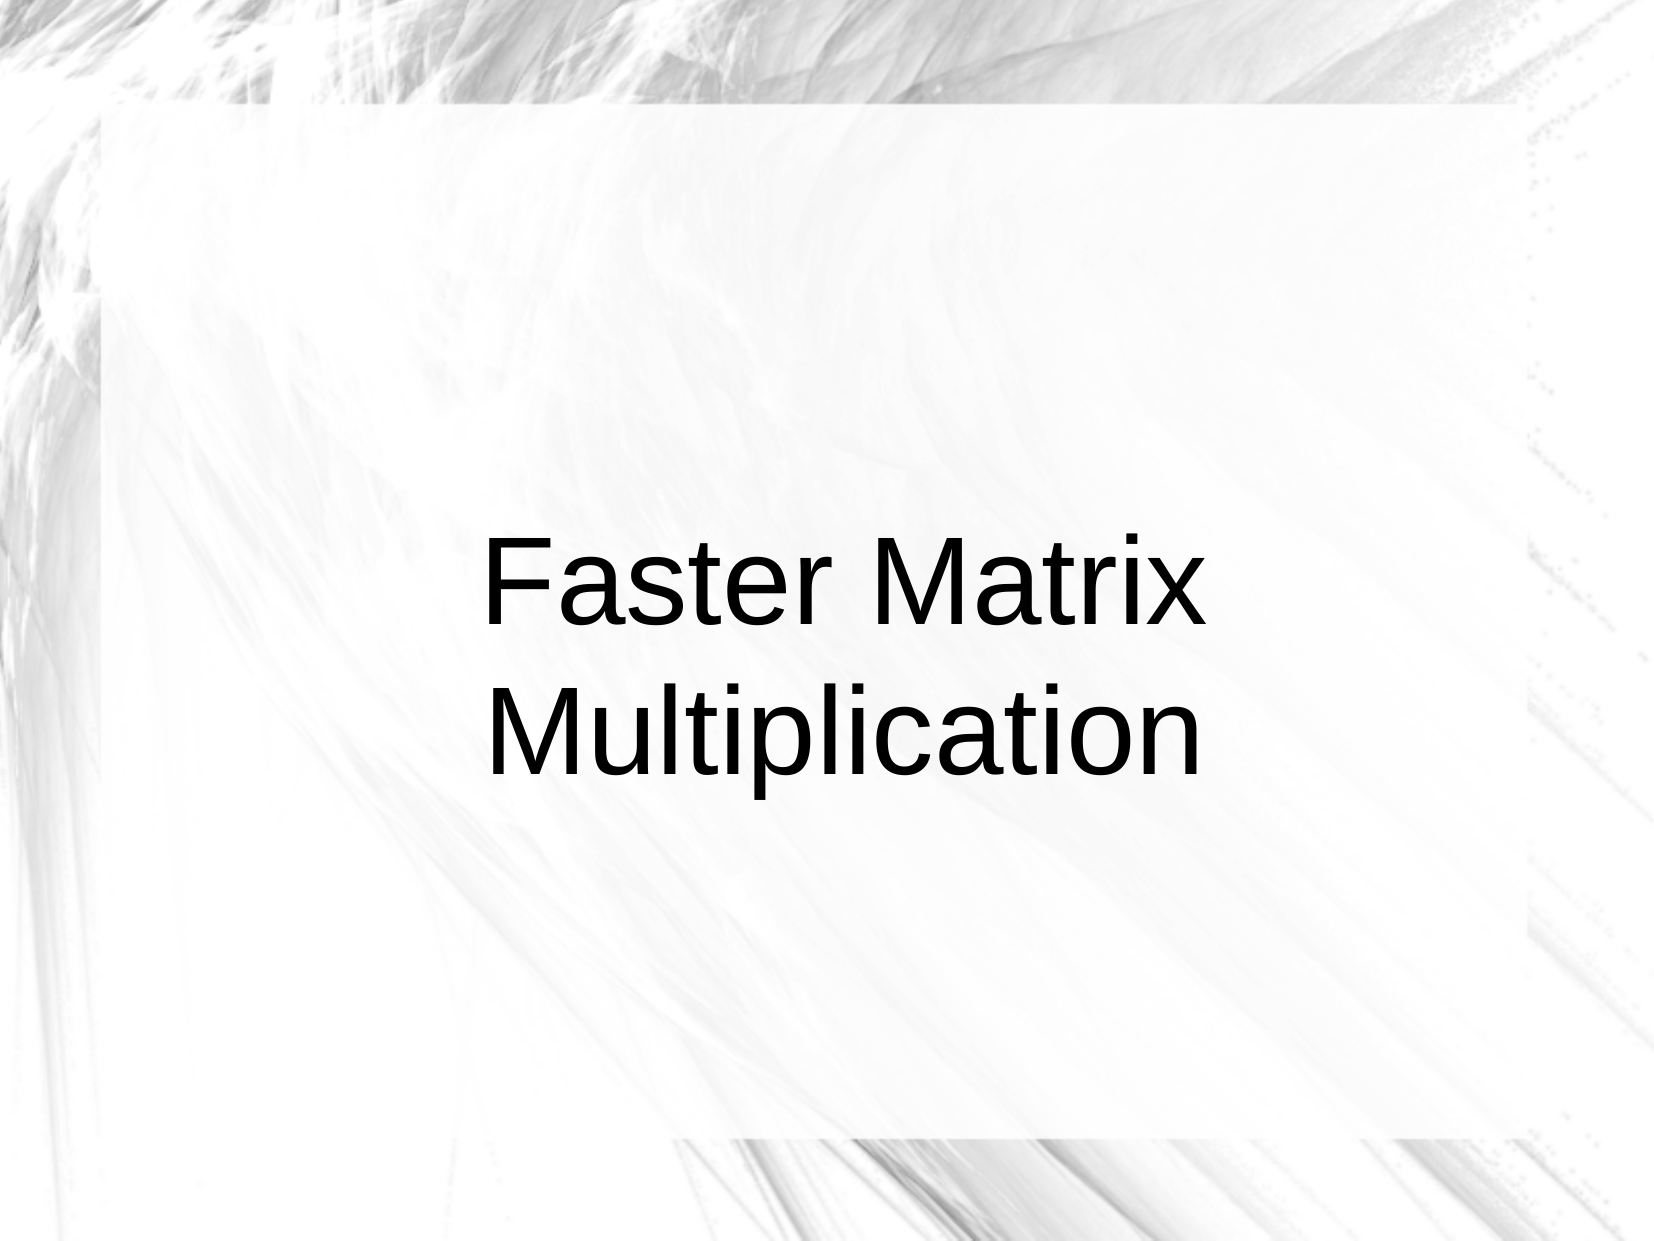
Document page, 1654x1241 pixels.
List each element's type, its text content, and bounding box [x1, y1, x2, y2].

picture [0, 0, 1654, 1241]
list Faster Matrix Multiplication [118, 319, 1571, 1102]
